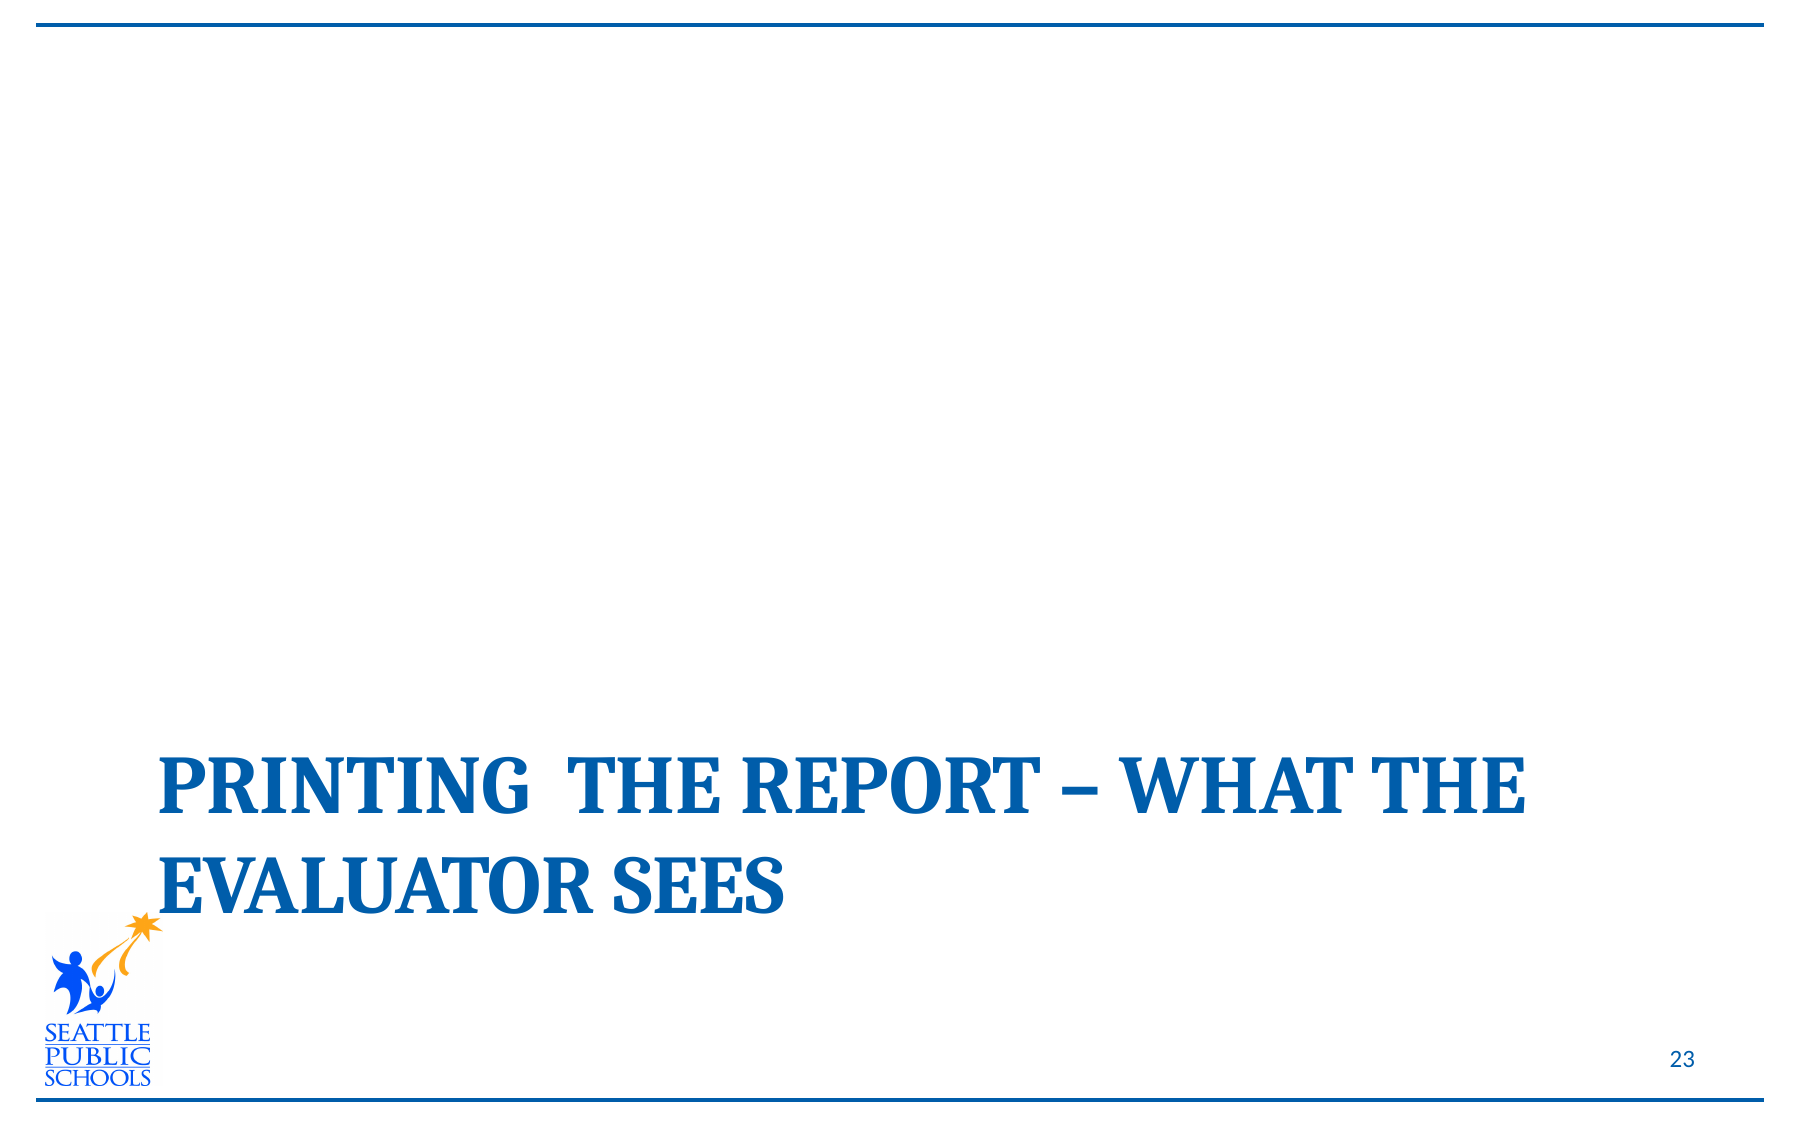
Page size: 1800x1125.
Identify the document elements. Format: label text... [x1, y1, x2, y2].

title PRINTING THE REPORT – what the evaluator sees [141, 722, 1673, 947]
slide_number 23 [1290, 1027, 1710, 1088]
picture [45, 912, 163, 1086]
